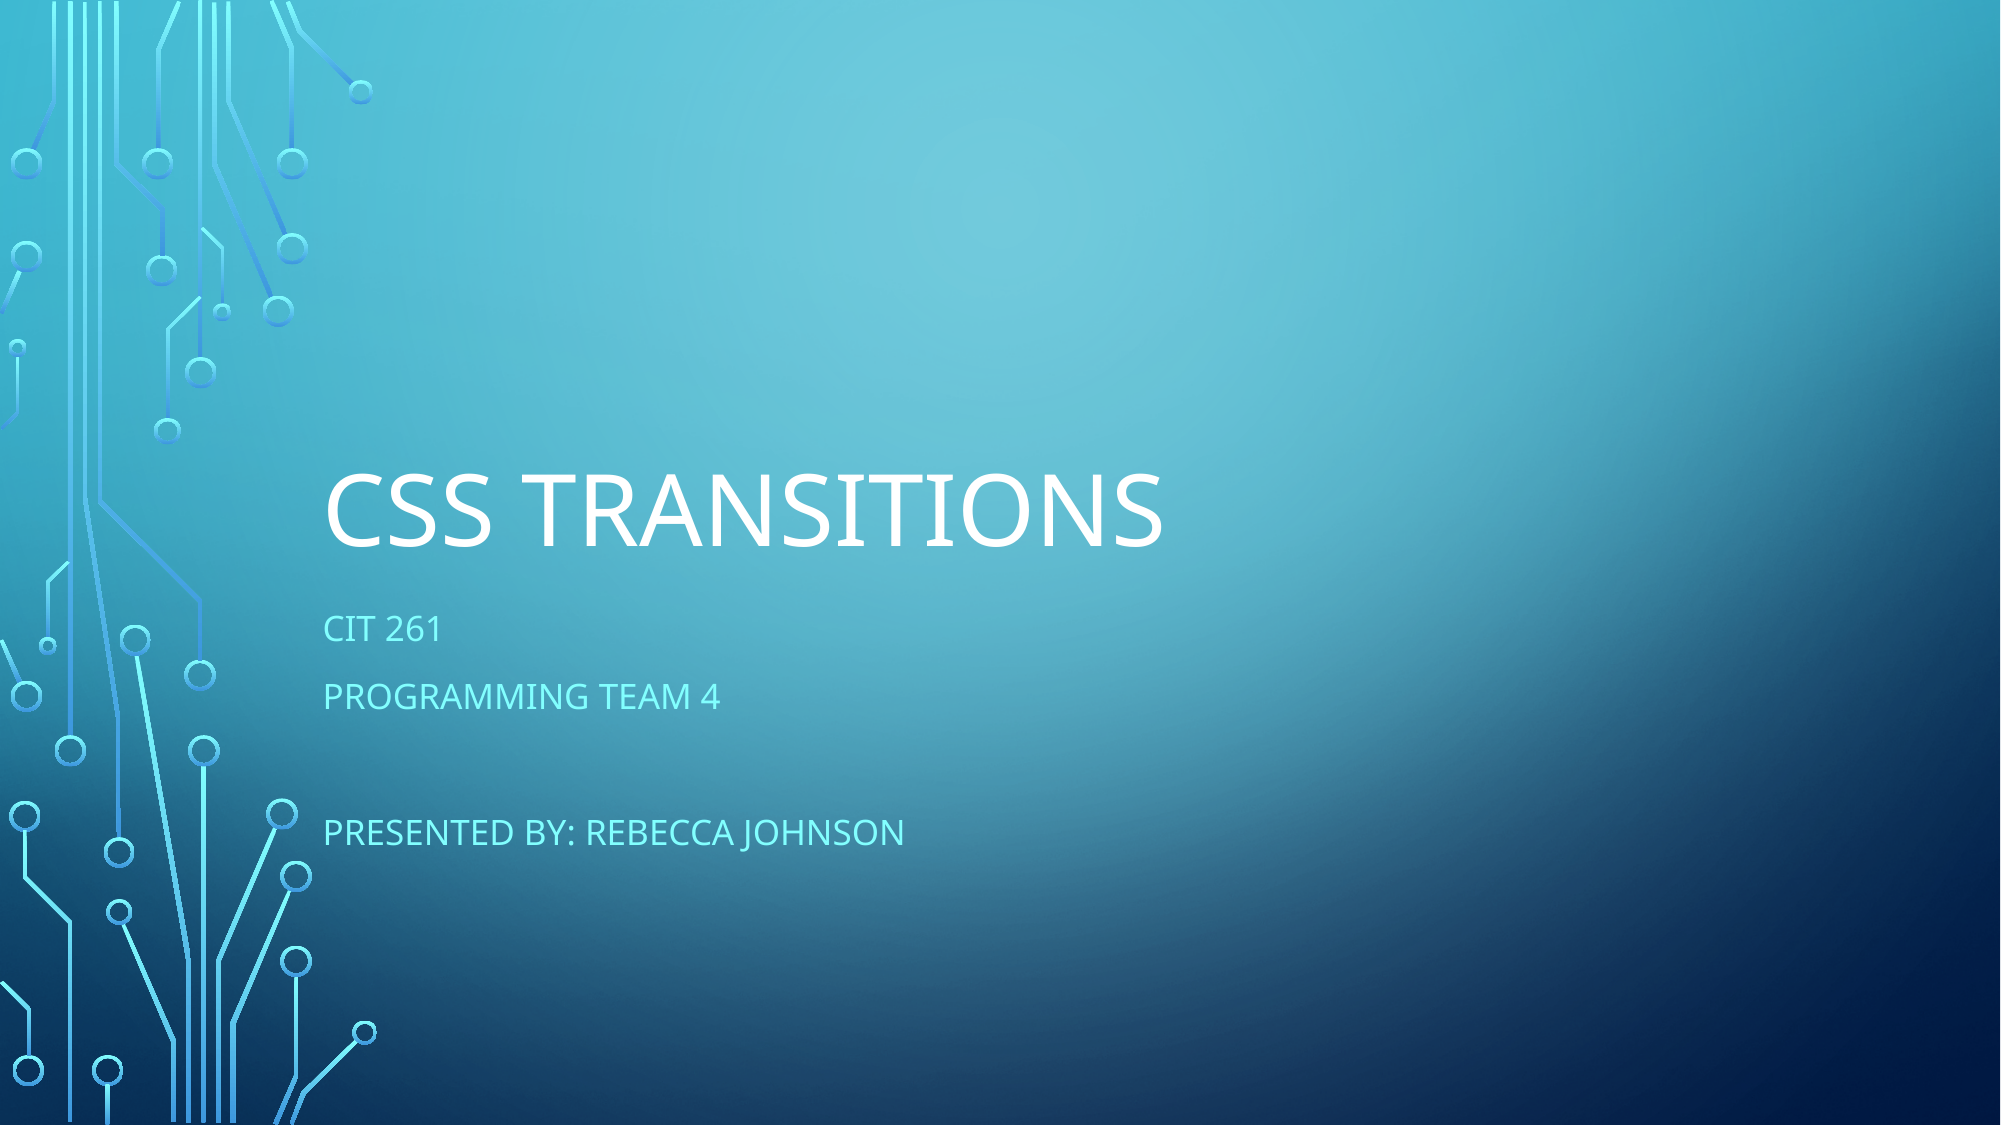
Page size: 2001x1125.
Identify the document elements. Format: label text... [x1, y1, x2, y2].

subtitle CIT 261 Programming TEAM 4 Presented by: Rebecca Johnson [307, 590, 1750, 863]
title CSS Transitions [307, 184, 1750, 576]
